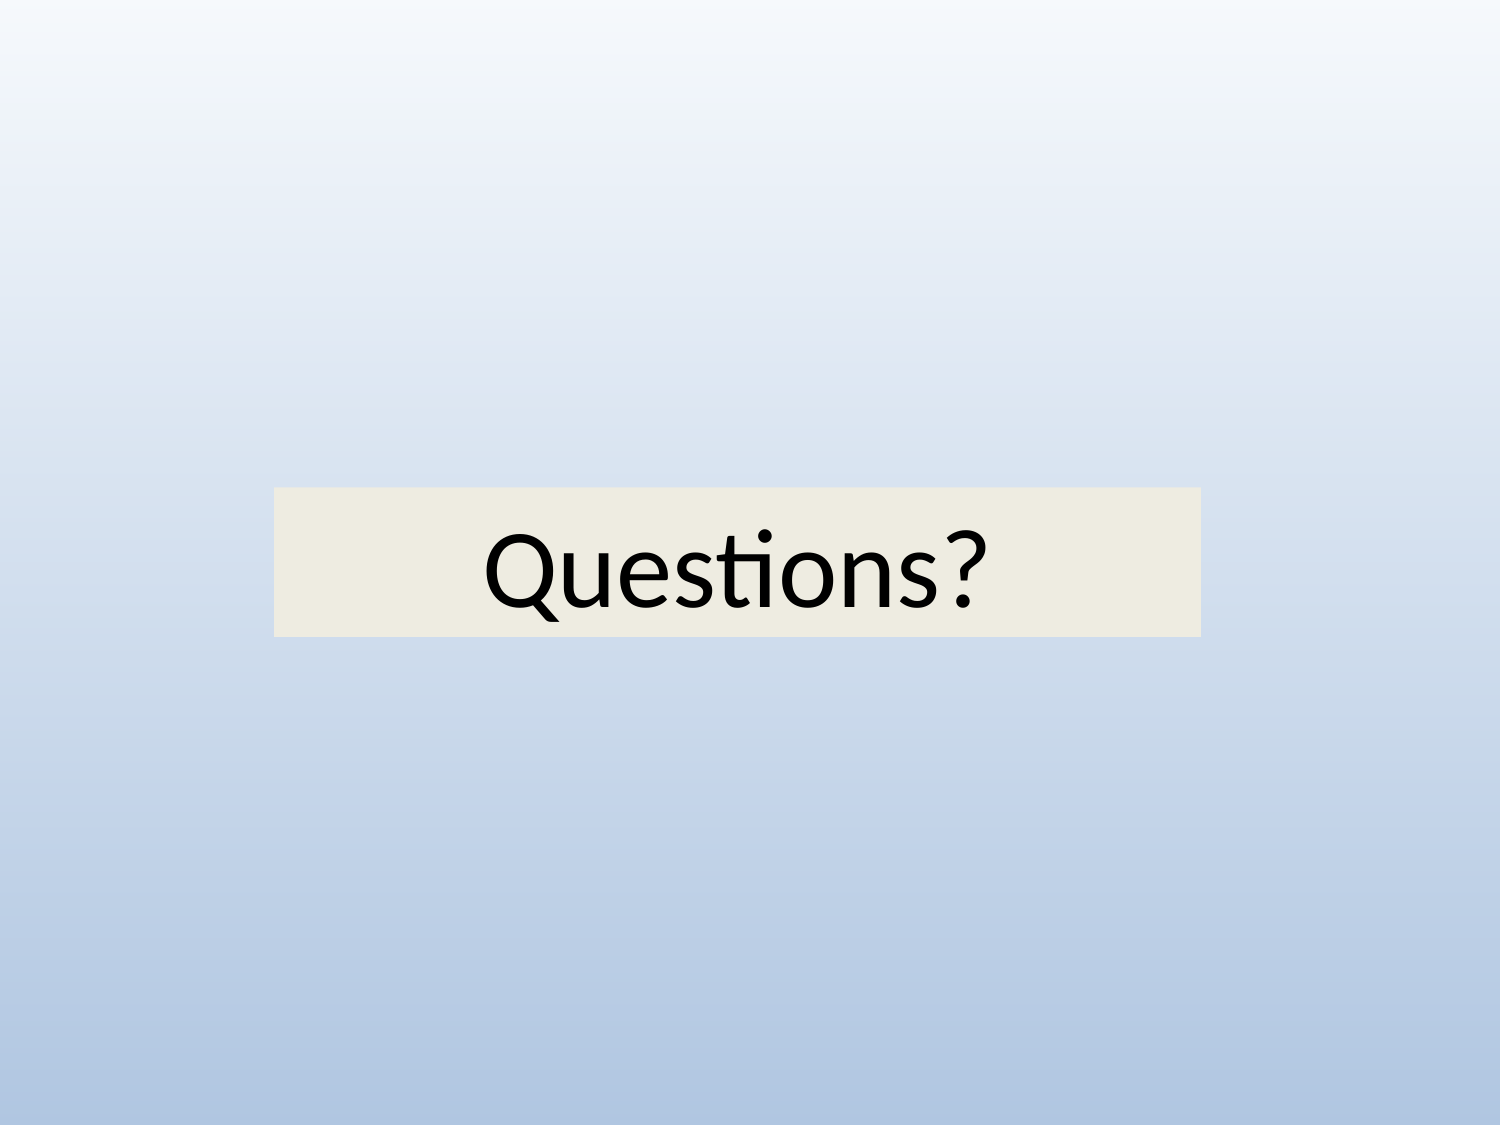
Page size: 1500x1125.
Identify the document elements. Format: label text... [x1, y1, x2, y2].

text_box Questions? [274, 487, 1201, 637]
